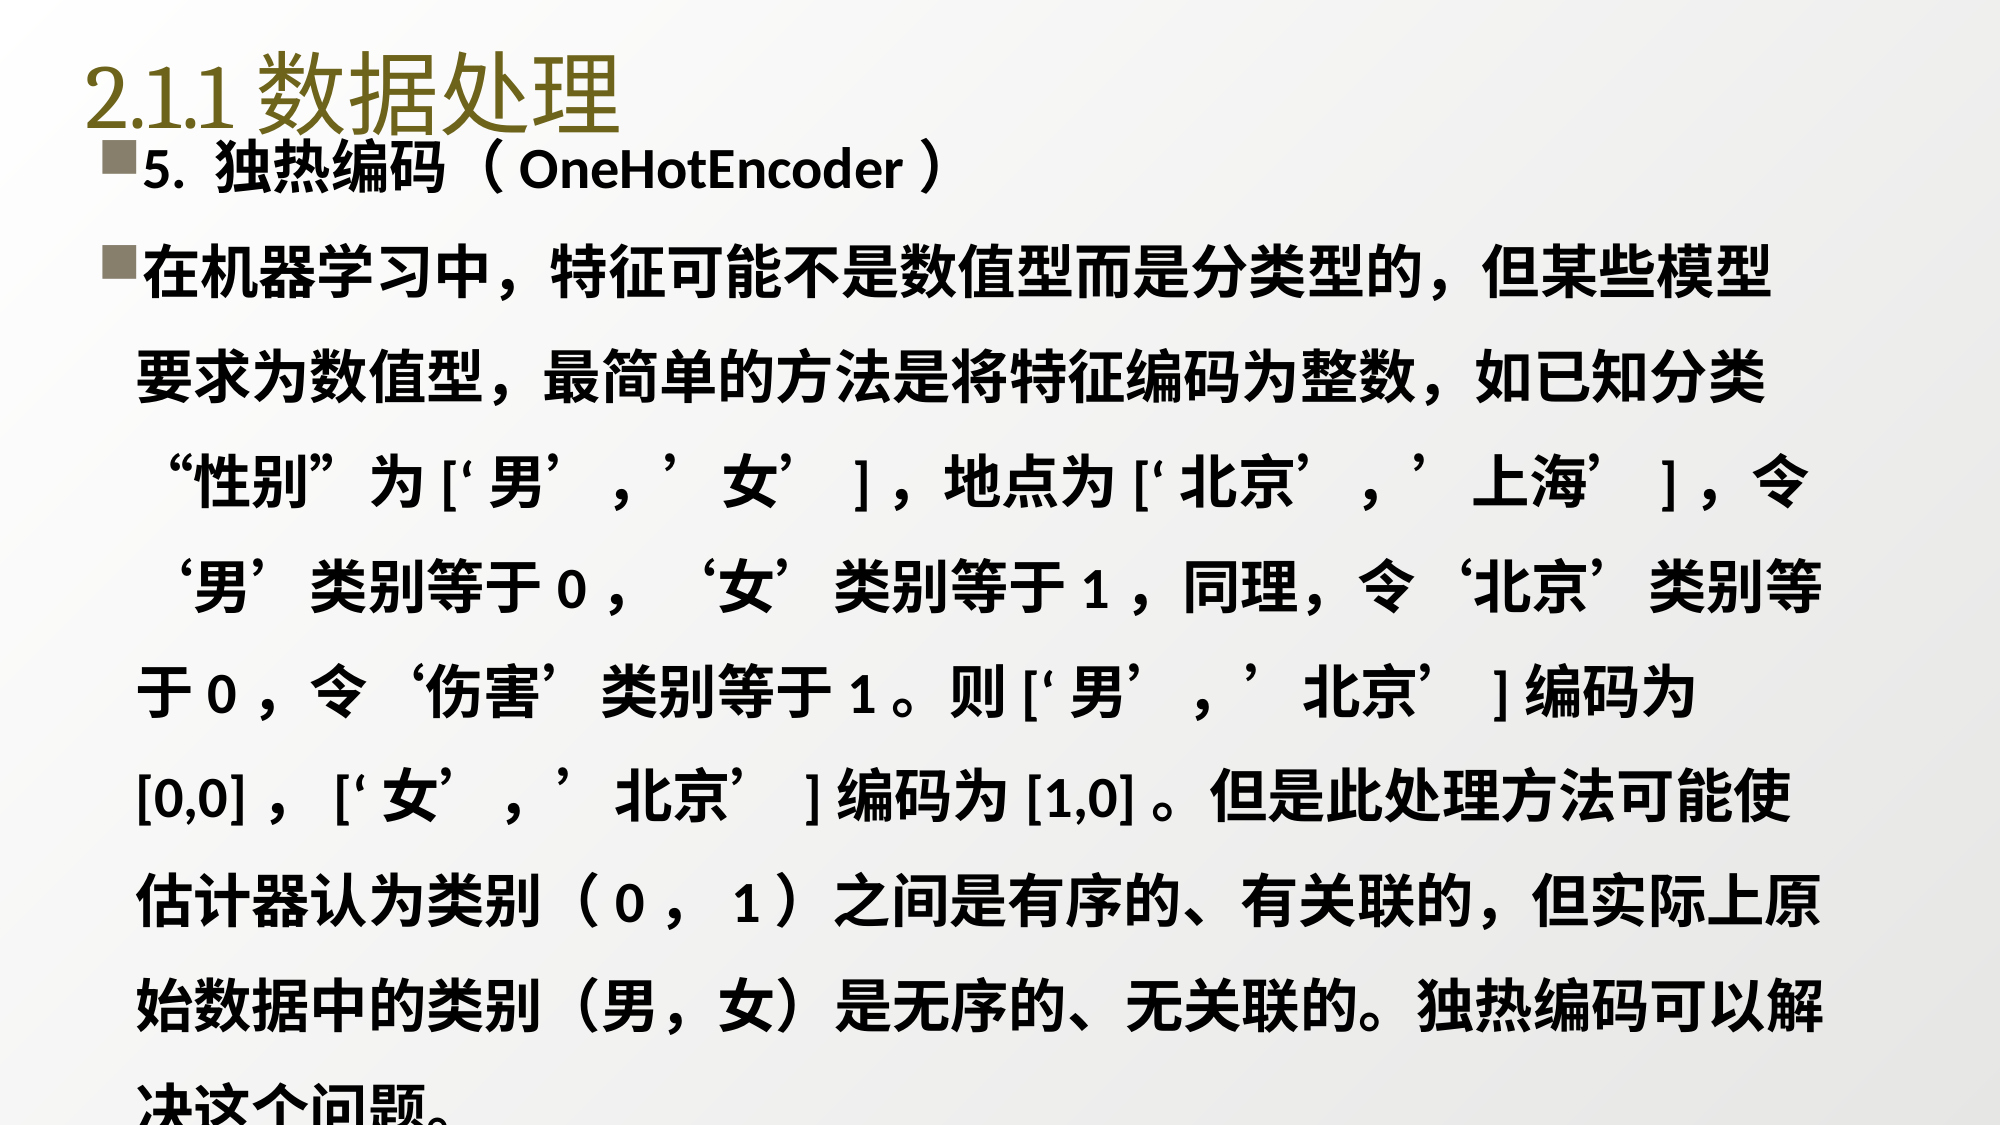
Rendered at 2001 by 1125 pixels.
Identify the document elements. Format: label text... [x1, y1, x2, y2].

title 2.1.1数据处理 [70, 30, 1747, 168]
list 5. 独热编码（OneHotEncoder） 在机器学习中，特征可能不是数值型而是分类型的，但某些模型要求为数值型，最简单的方法是将特征编码为整数，如已知分类“性别”为[‘男’，’女’]，地点为[‘北京’，’上海’]，令‘男’类别等于0，‘女’类别等于1，同理，令‘北京’类别等于0，令‘伤害’类别等于1。则[‘男’，’北京’]编码为[0,0]，[‘女’，’北京’]编码为[1,0]。但是此处理方法可能使估计器认为类别（0，1）之间是有序的、有关联的，但实际上原始数据中的类别（男，女）是无序的、无关联的。独热编码可以解决这个问题。 [7, 231, 1840, 1083]
